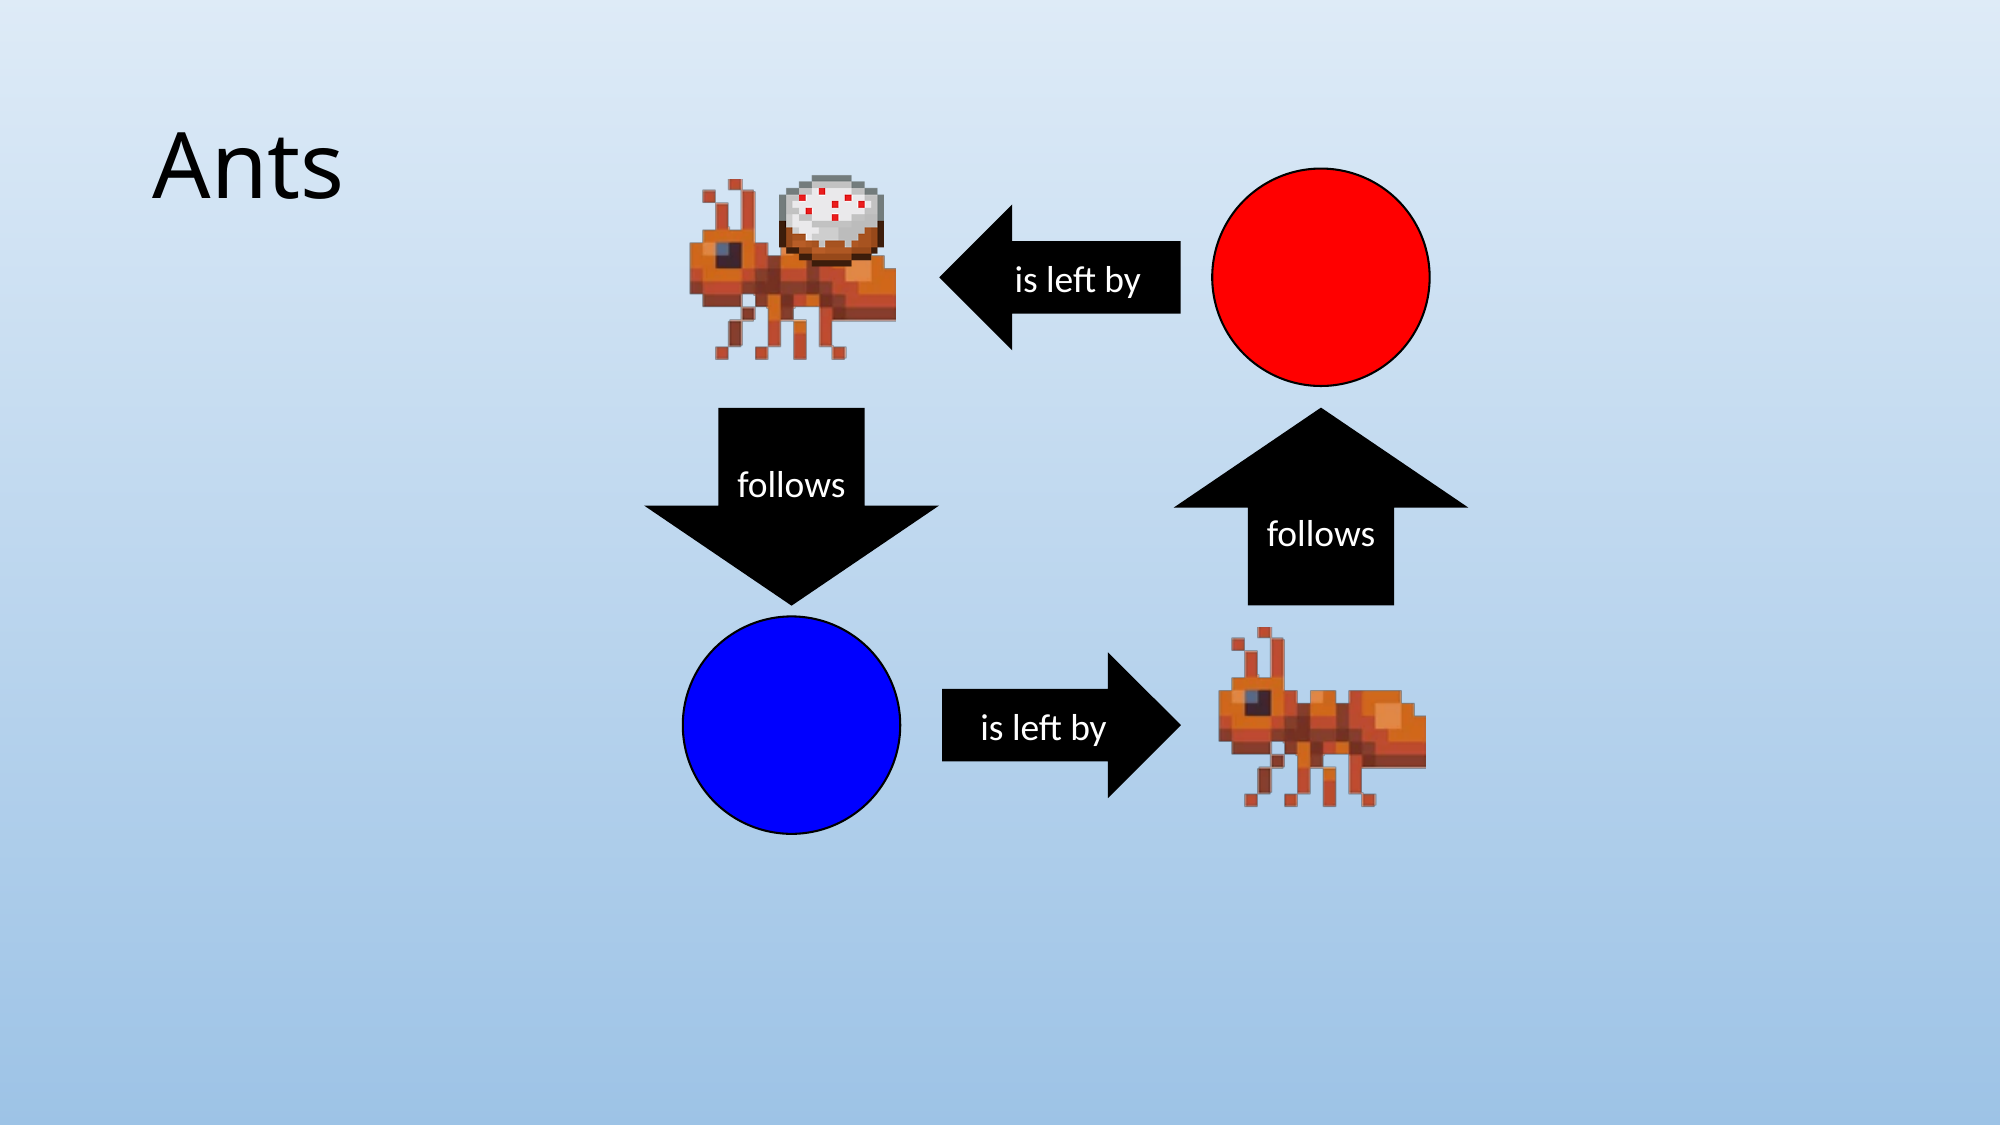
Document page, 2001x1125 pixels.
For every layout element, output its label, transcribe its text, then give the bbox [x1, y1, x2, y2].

text_box follows [1173, 407, 1469, 606]
text_box is left by [939, 204, 1181, 351]
picture [687, 168, 896, 376]
text_box [681, 615, 902, 835]
title Ants [137, 59, 1863, 278]
text_box is left by [942, 652, 1181, 799]
picture [1216, 627, 1426, 823]
text_box follows [644, 407, 940, 606]
text_box [1211, 167, 1431, 388]
